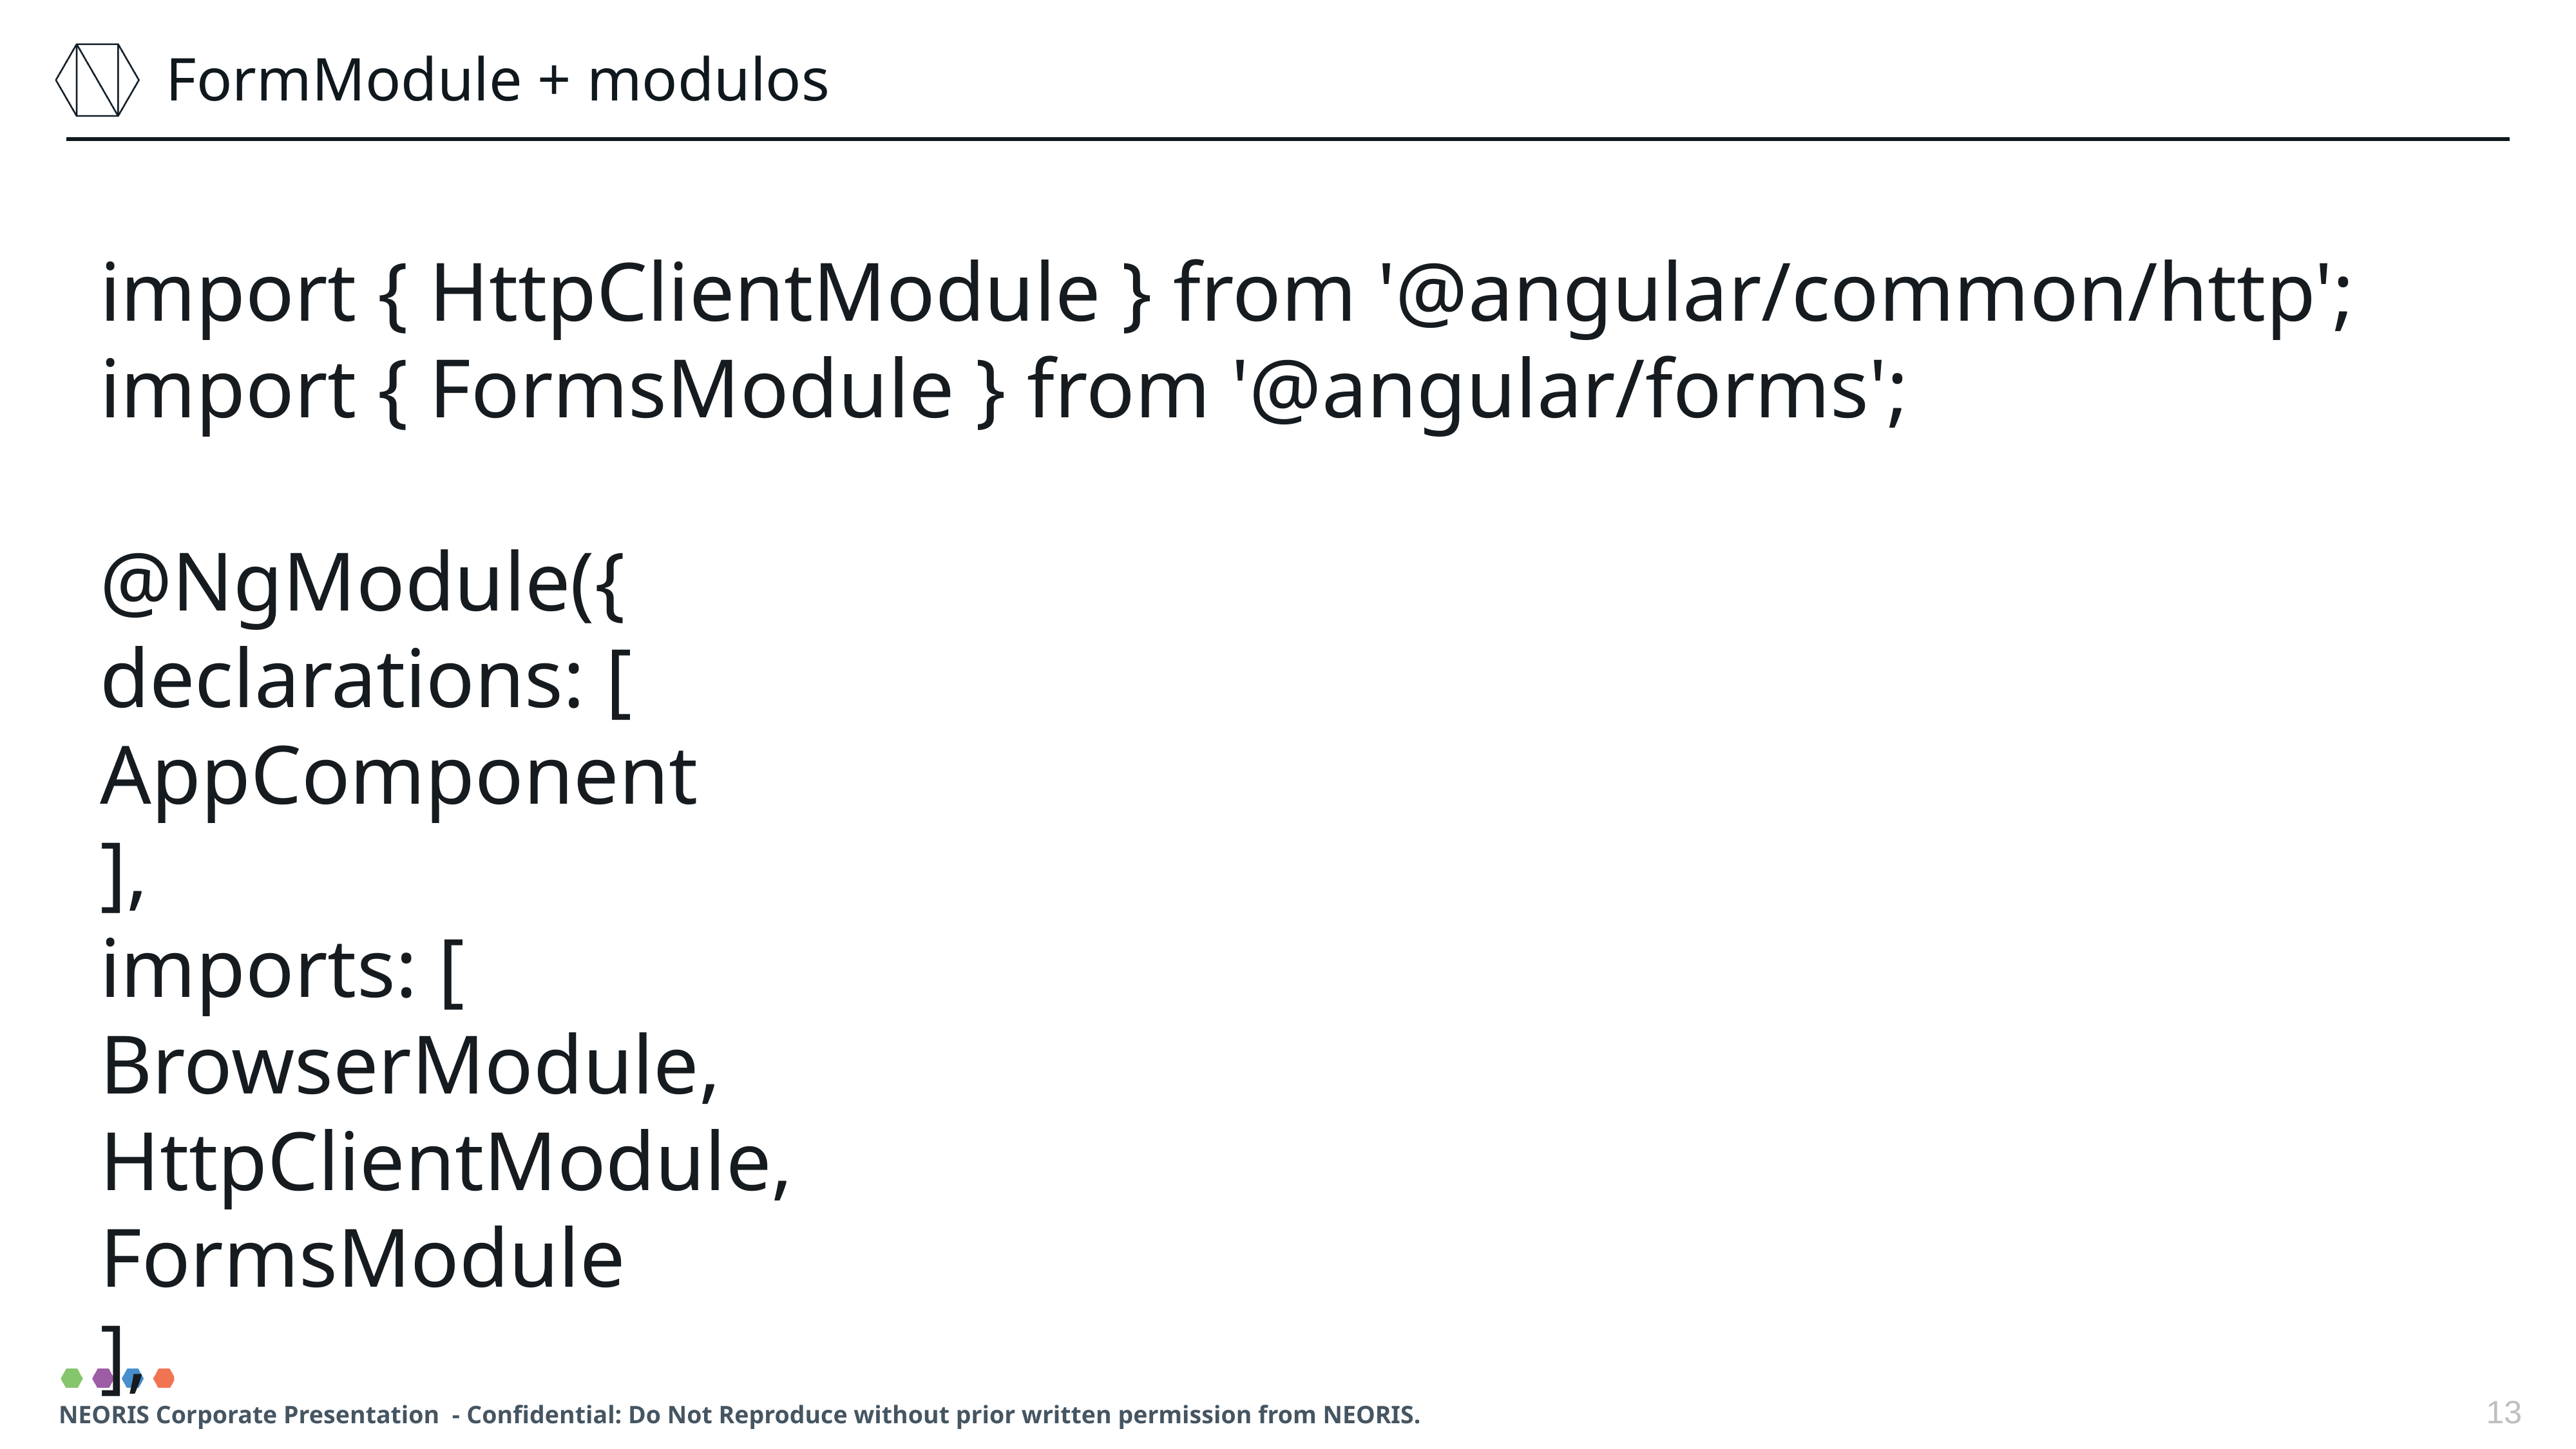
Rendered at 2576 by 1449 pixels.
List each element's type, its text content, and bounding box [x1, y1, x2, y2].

list FormModule + modulos [157, 37, 2510, 132]
text_box import { HttpClientModule } from '@angular/common/http'; import { FormsModule } from '@angular/forms'; @NgModule({ declarations: [ AppComponent ], imports: [ BrowserModule, HttpClientModule, FormsModule ], [95, 138, 2361, 1449]
picture [53, 41, 142, 119]
